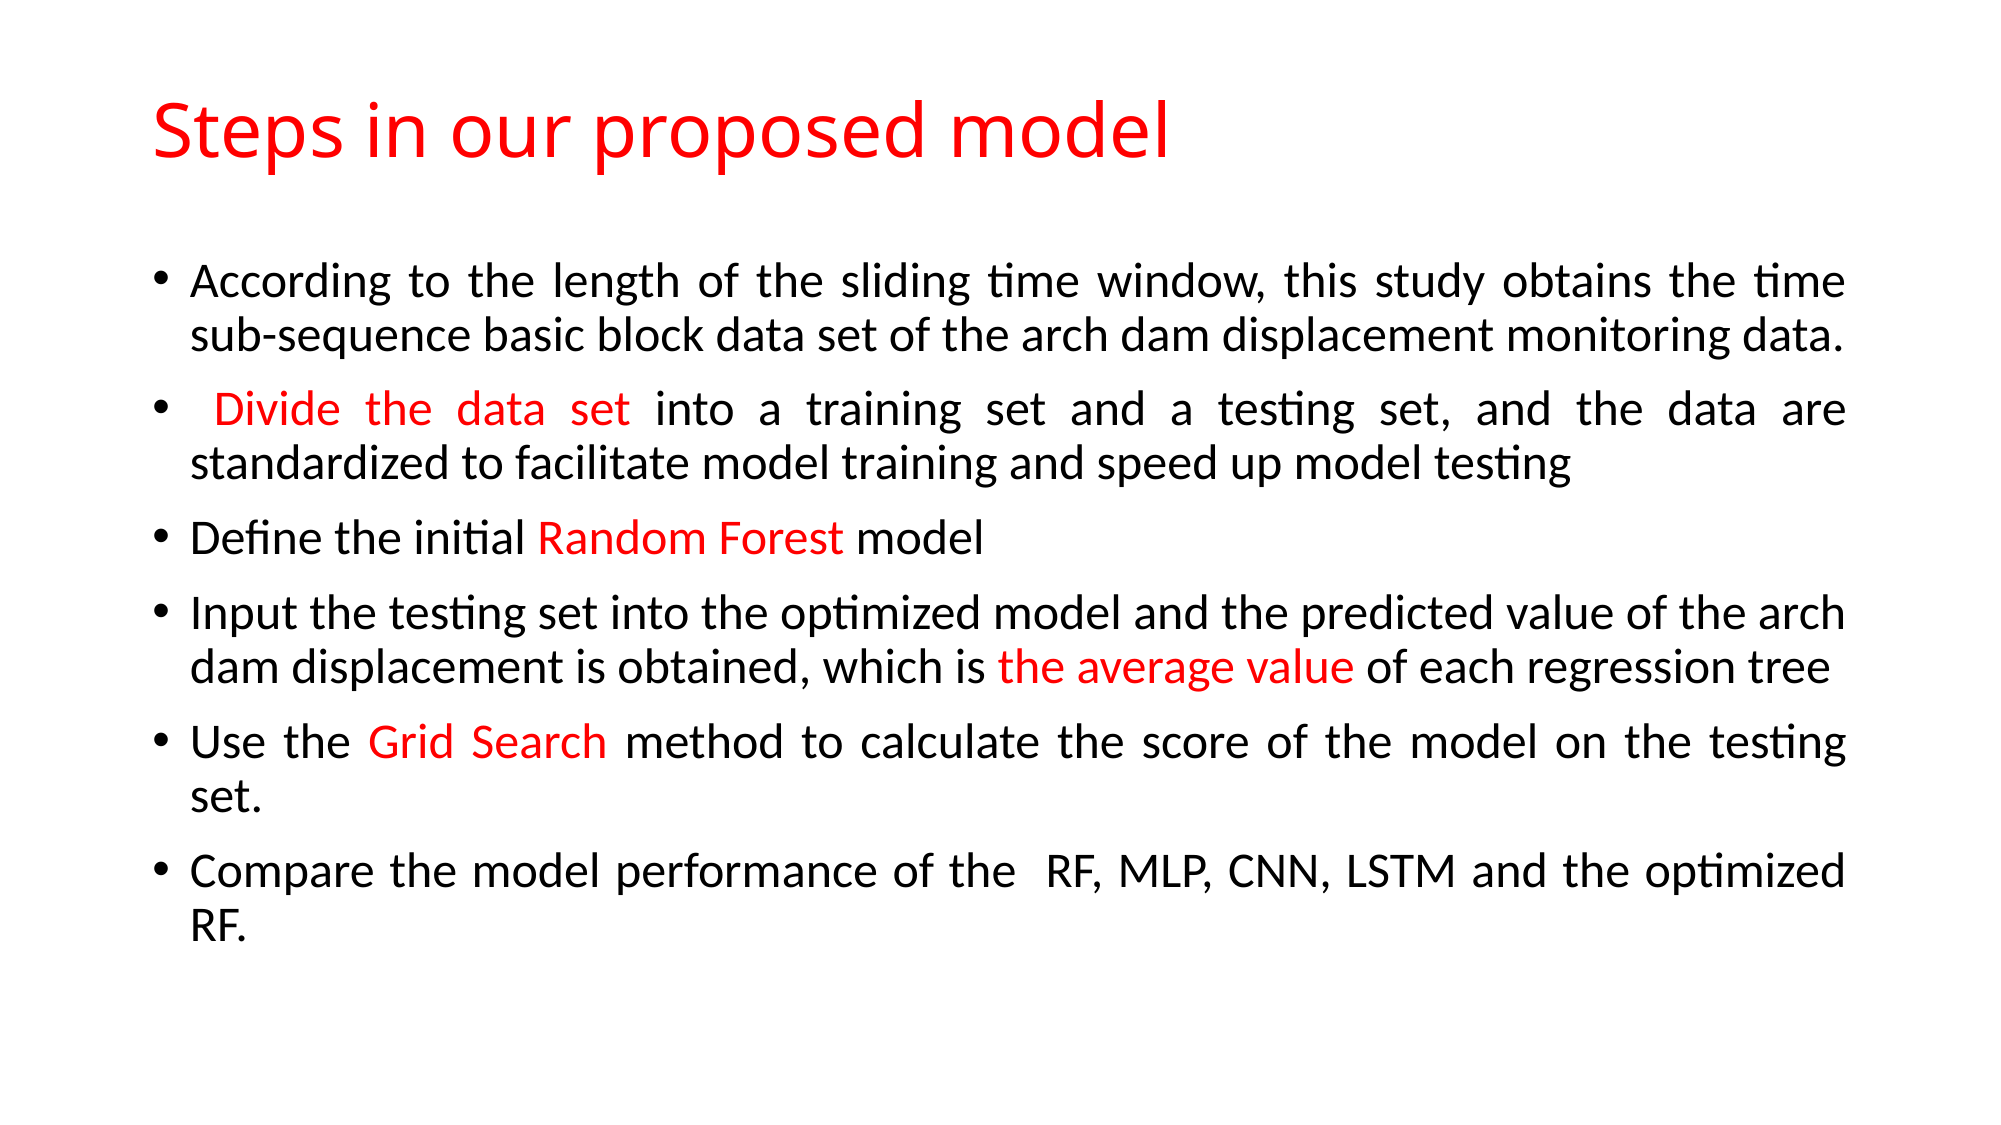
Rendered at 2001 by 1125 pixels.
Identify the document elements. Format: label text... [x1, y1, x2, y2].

title Steps in our proposed model [137, 59, 1863, 207]
list According to the length of the sliding time window, this study obtains the time sub-sequence basic block data set of the arch dam displacement monitoring data. Divide the data set into a training set and a testing set, and the data are standardized to facilitate model training and speed up model testing Define the initial Random Forest model Input the testing set into the optimized model and the predicted value of the arch dam displacement is obtained, which is the average value of each regression tree Use the Grid Search method to calculate the score of the model on the testing set. Compare the model performance of the RF, MLP, CNN, LSTM and the optimized RF. [137, 246, 1863, 1014]
